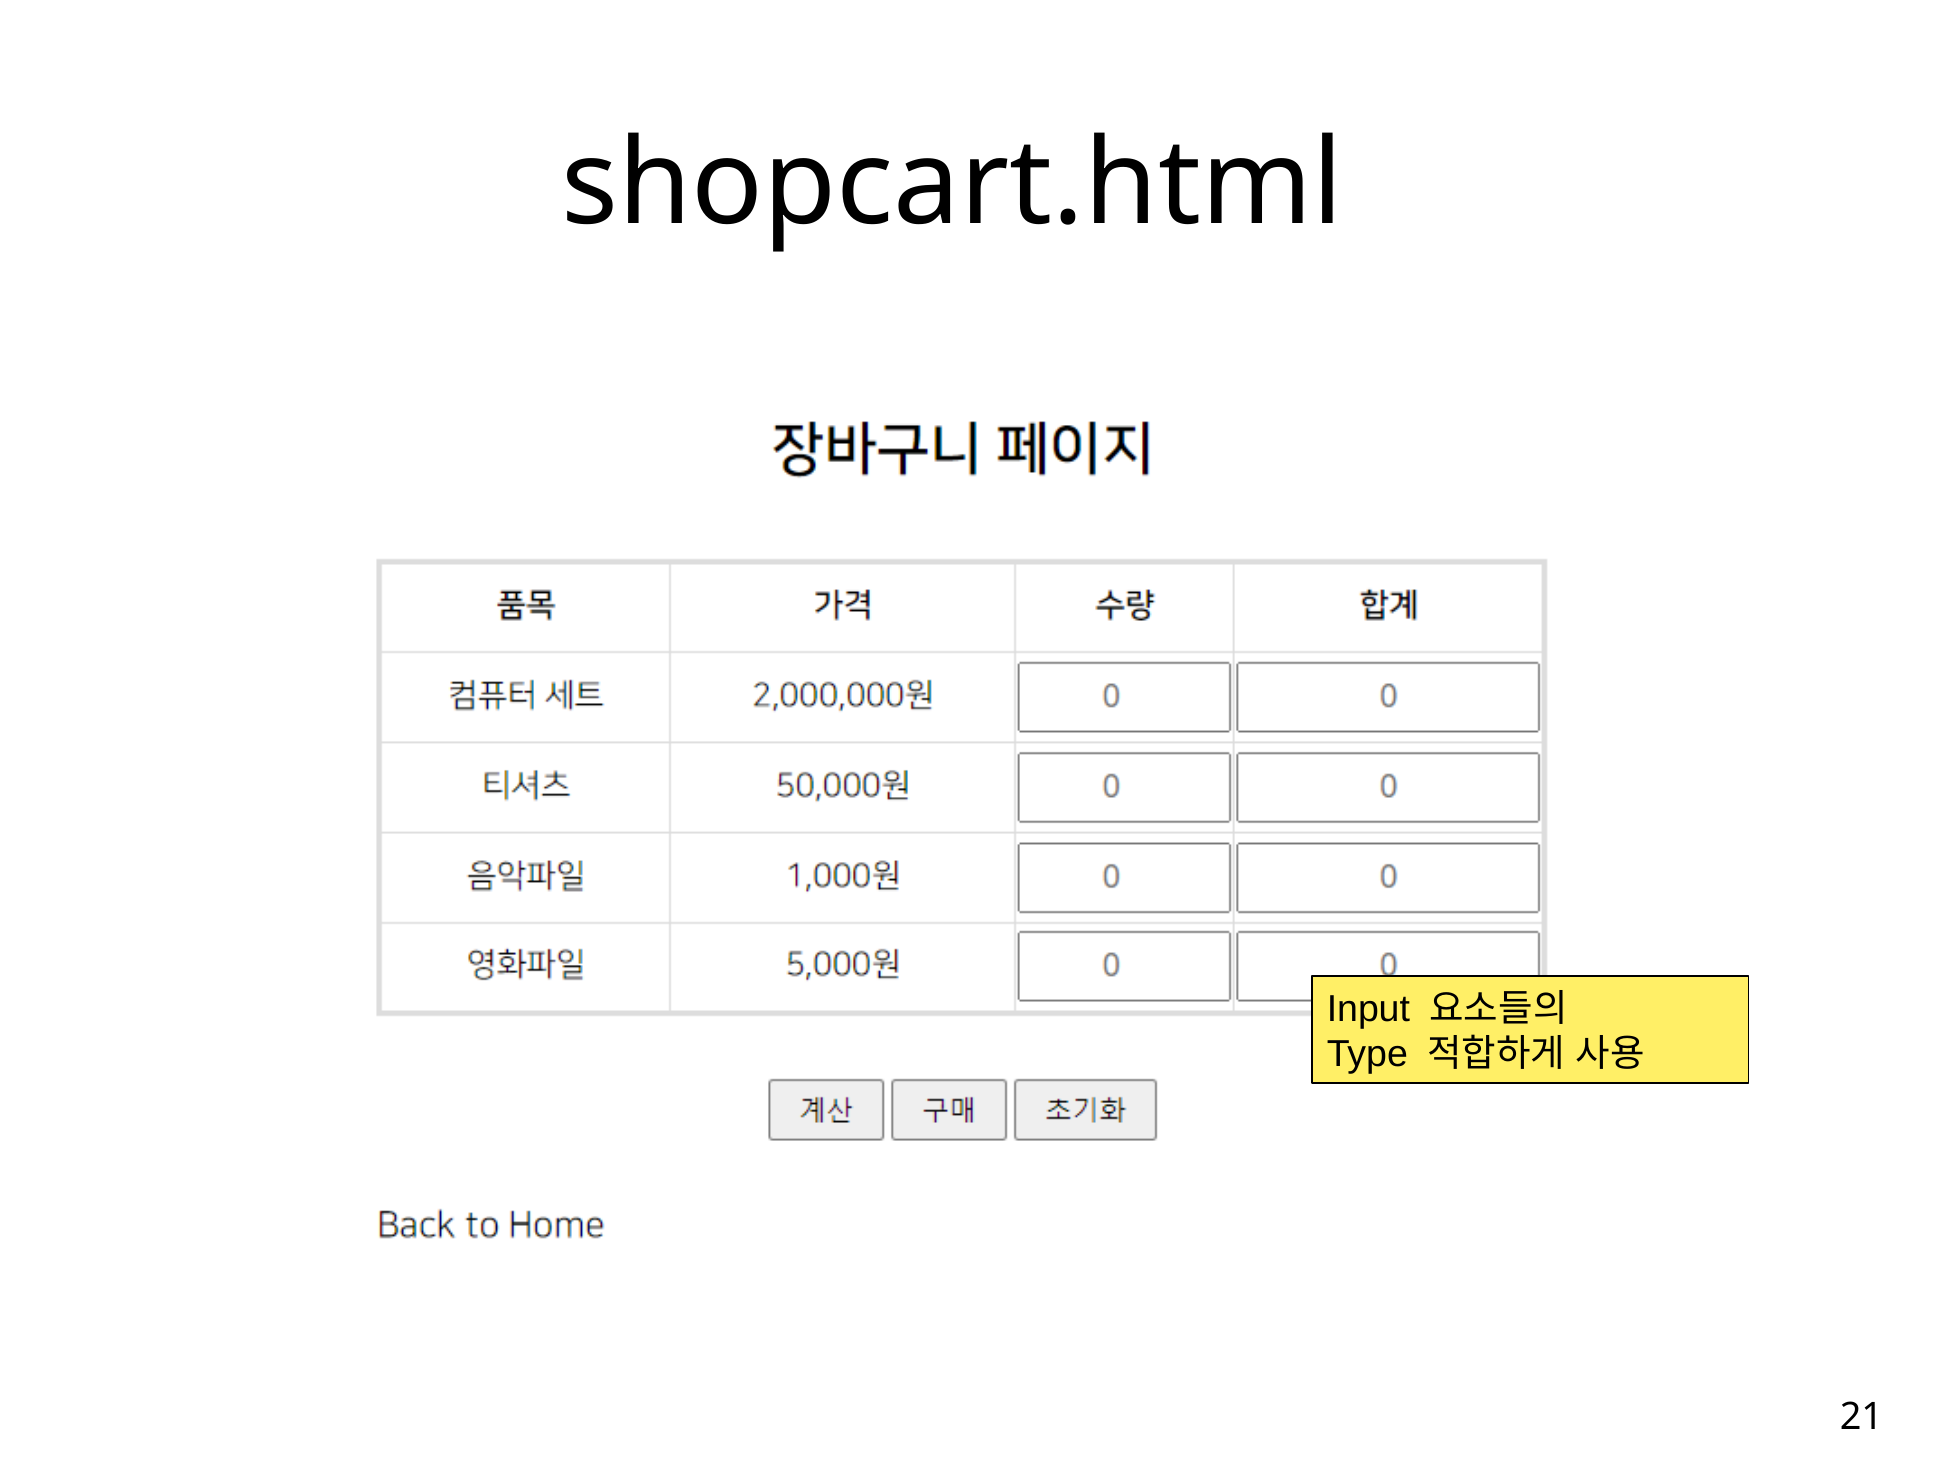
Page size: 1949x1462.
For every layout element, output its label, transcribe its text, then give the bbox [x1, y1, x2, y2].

text_box Input 요소들의 Type 적합하게 사용 [1678, 976, 1749, 1084]
slide_number 21 [1496, 1372, 1899, 1462]
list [263, 359, 1674, 1280]
title shopcart.html [156, 92, 1749, 255]
